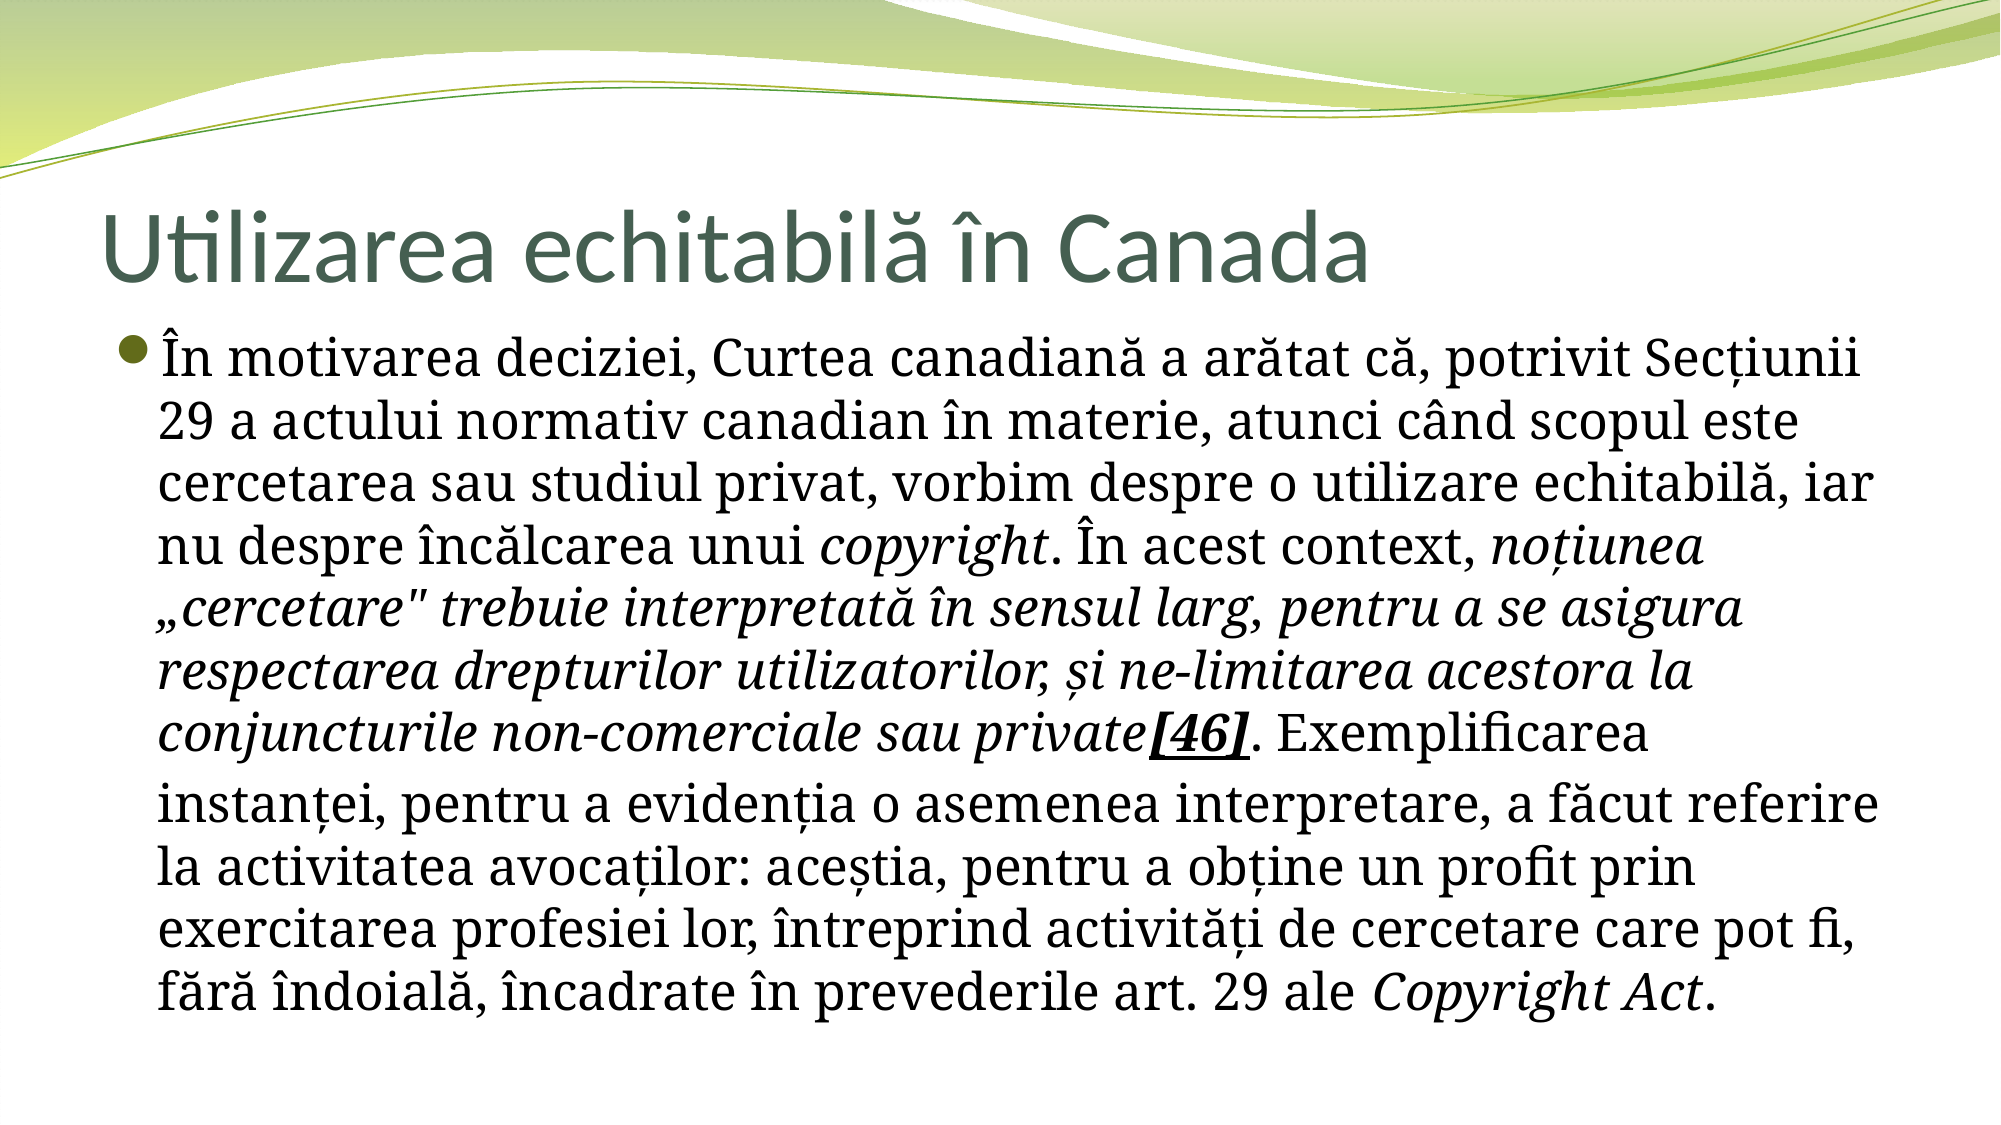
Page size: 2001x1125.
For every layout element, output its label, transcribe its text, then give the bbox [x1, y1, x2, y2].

list În motivarea deciziei, Curtea canadiană a arătat că, potrivit Secţiunii 29 a actului normativ canadian în materie, atunci când scopul este cercetarea sau studiul privat, vorbim despre o utilizare echitabilă, iar nu despre încălcarea unui copyright. În acest context, noţiunea „cercetare" trebuie interpretată în sensul larg, pentru a se asigura respectarea drepturilor utilizatorilor, şi ne-limitarea acestora la conjuncturile non-comerciale sau private[46]. Exemplificarea instanţei, pentru a evidenţia o asemenea interpretare, a făcut referire la activitatea avocaţilor: aceştia, pentru a obţine un profit prin exercitarea profesiei lor, întreprind activităţi de cercetare care pot fi, fără îndoială, încadrate în prevederile art. 29 ale Copyright Act. [99, 317, 1900, 1038]
title Utilizarea echitabilă în Canada [99, 115, 1900, 303]
